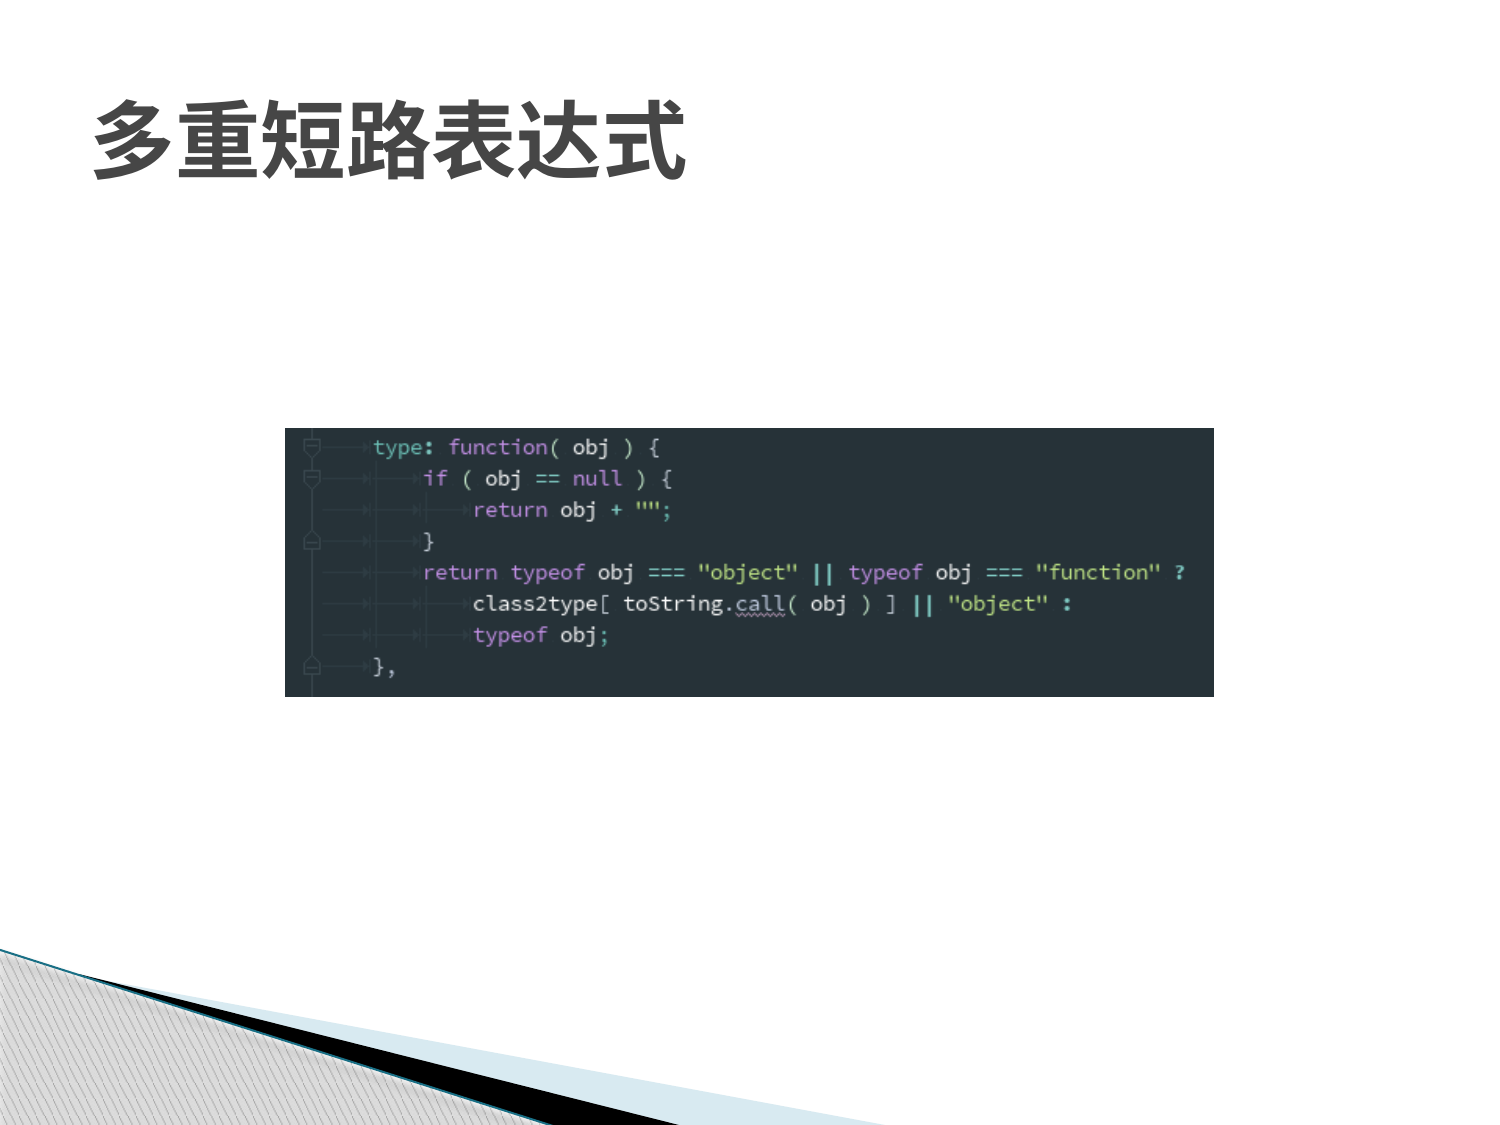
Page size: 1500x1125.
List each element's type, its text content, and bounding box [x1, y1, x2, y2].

picture [285, 427, 1215, 698]
title 多重短路表达式 [75, 45, 1425, 233]
